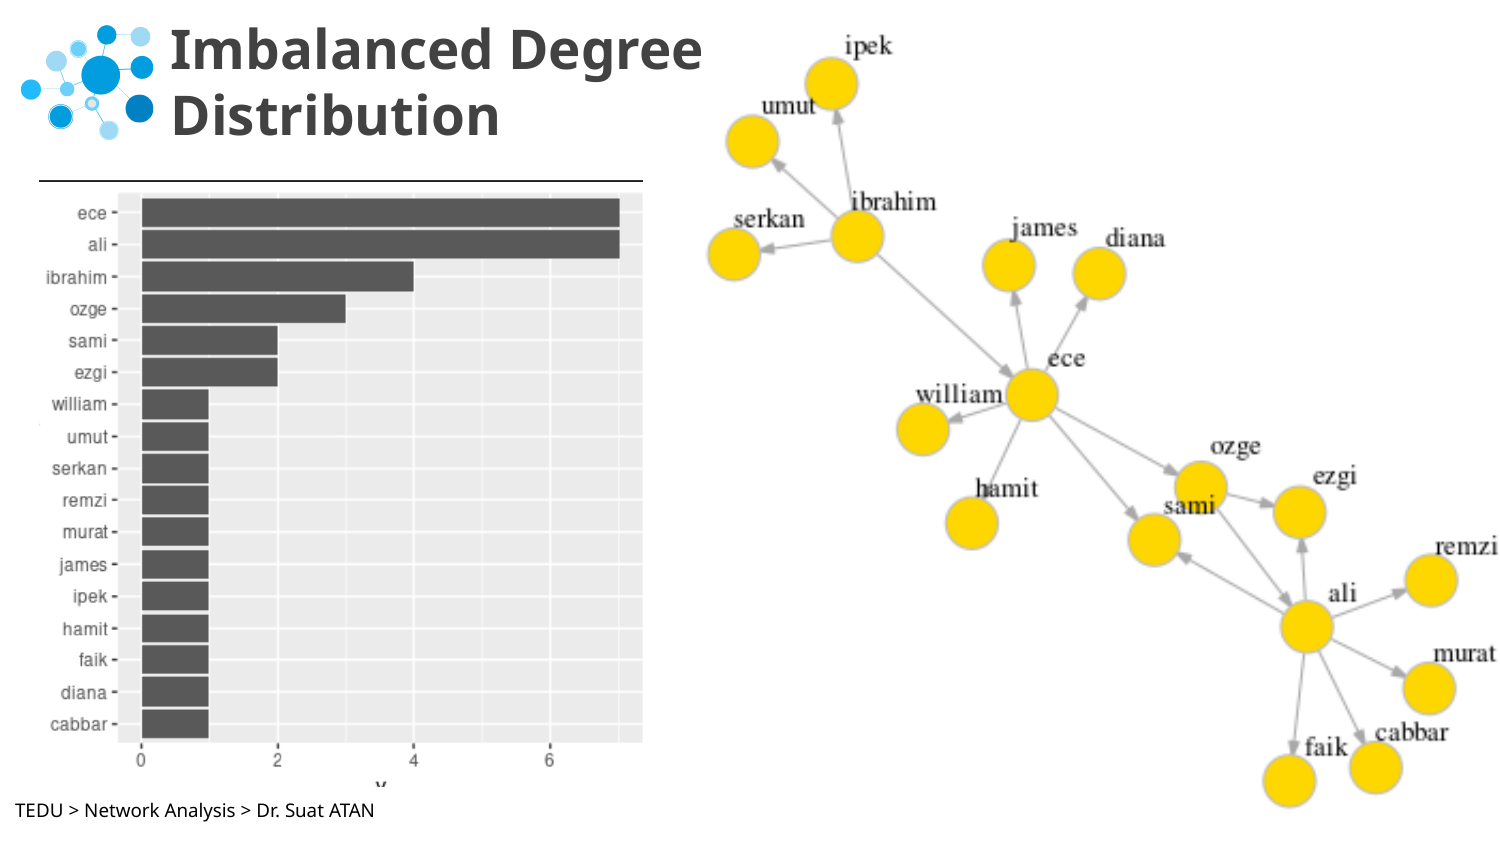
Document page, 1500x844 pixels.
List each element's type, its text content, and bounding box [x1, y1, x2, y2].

picture [11, 15, 155, 151]
picture [38, 180, 643, 787]
picture [685, 13, 1500, 844]
title Imbalanced Degree Distribution [155, 0, 722, 165]
